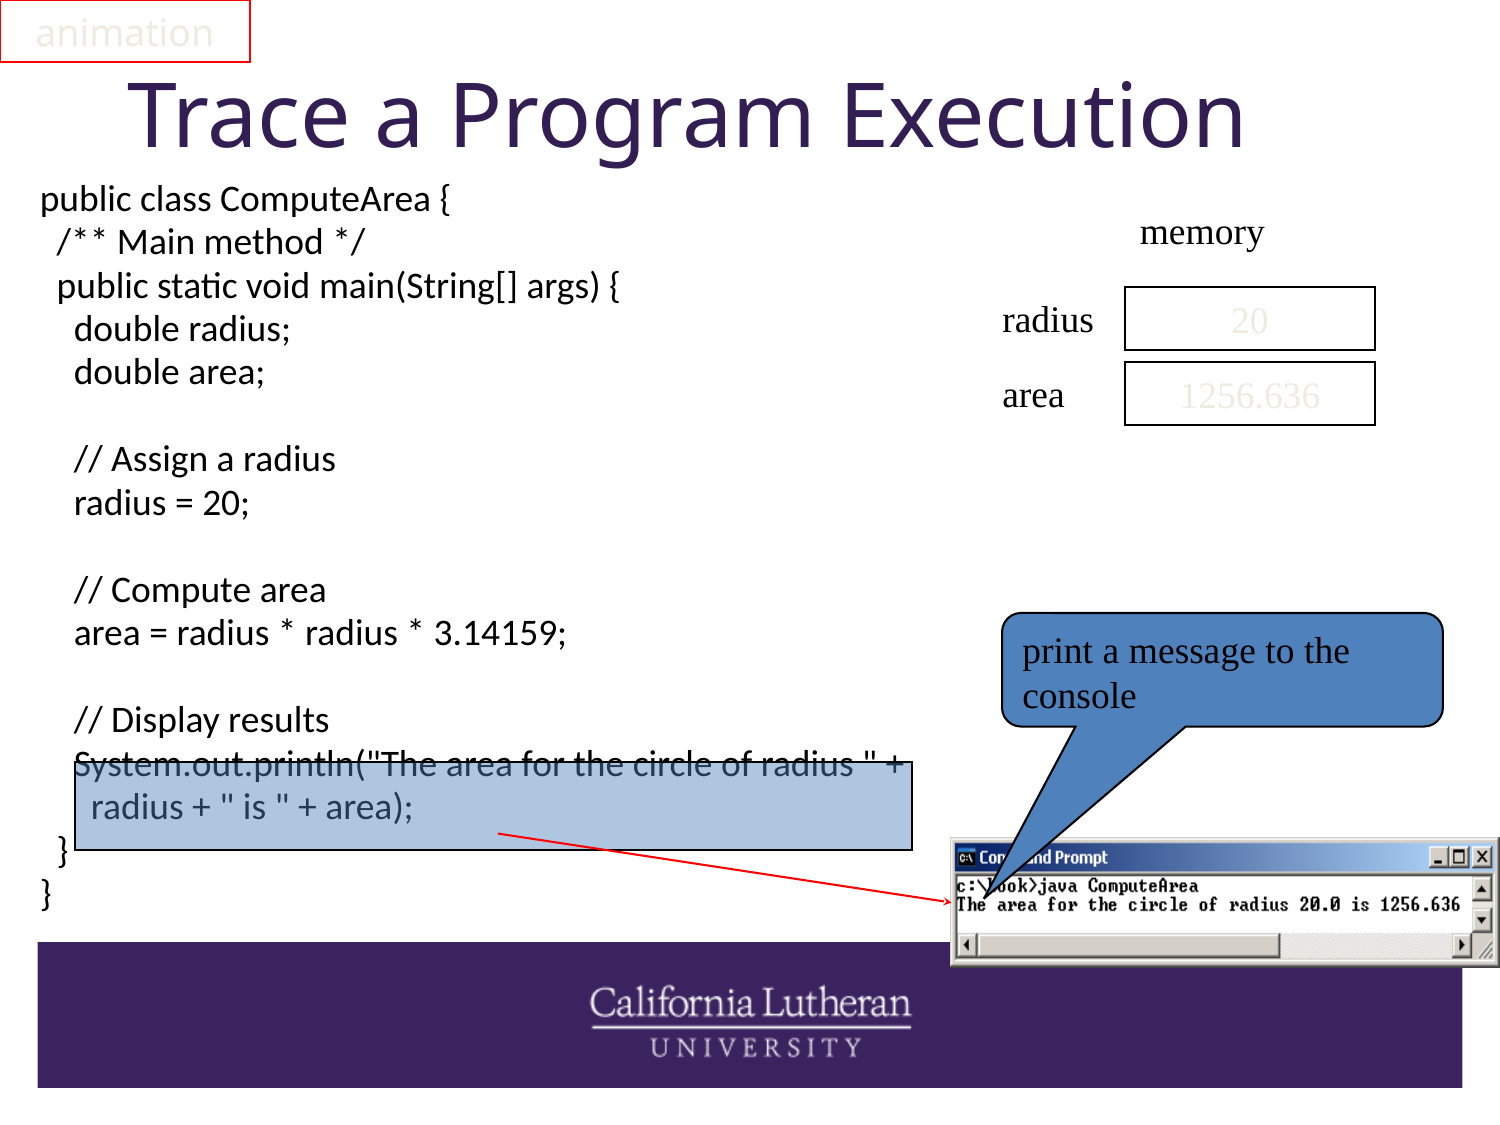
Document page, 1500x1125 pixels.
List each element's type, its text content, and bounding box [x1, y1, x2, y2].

text_box 20 [1125, 287, 1375, 350]
text_box animation [0, 0, 250, 63]
title Trace a Program Execution [112, 50, 1388, 138]
text_box radius [987, 287, 1125, 348]
text_box print a message to the console [1001, 612, 1443, 835]
text_box 1256.636 [1125, 362, 1375, 425]
text_box [74, 762, 913, 850]
text_box area [987, 362, 1125, 423]
picture [949, 837, 1500, 968]
list public class ComputeArea { /** Main method */ public static void main(String[] args) { double radius; double area; // Assign a radius radius = 20; // Compute area area = radius * radius * 3.14159; // Display results System.out.println("The area for the circle of radius " + radius + " is " + area); } } [24, 174, 938, 1025]
text_box memory [1124, 199, 1363, 260]
